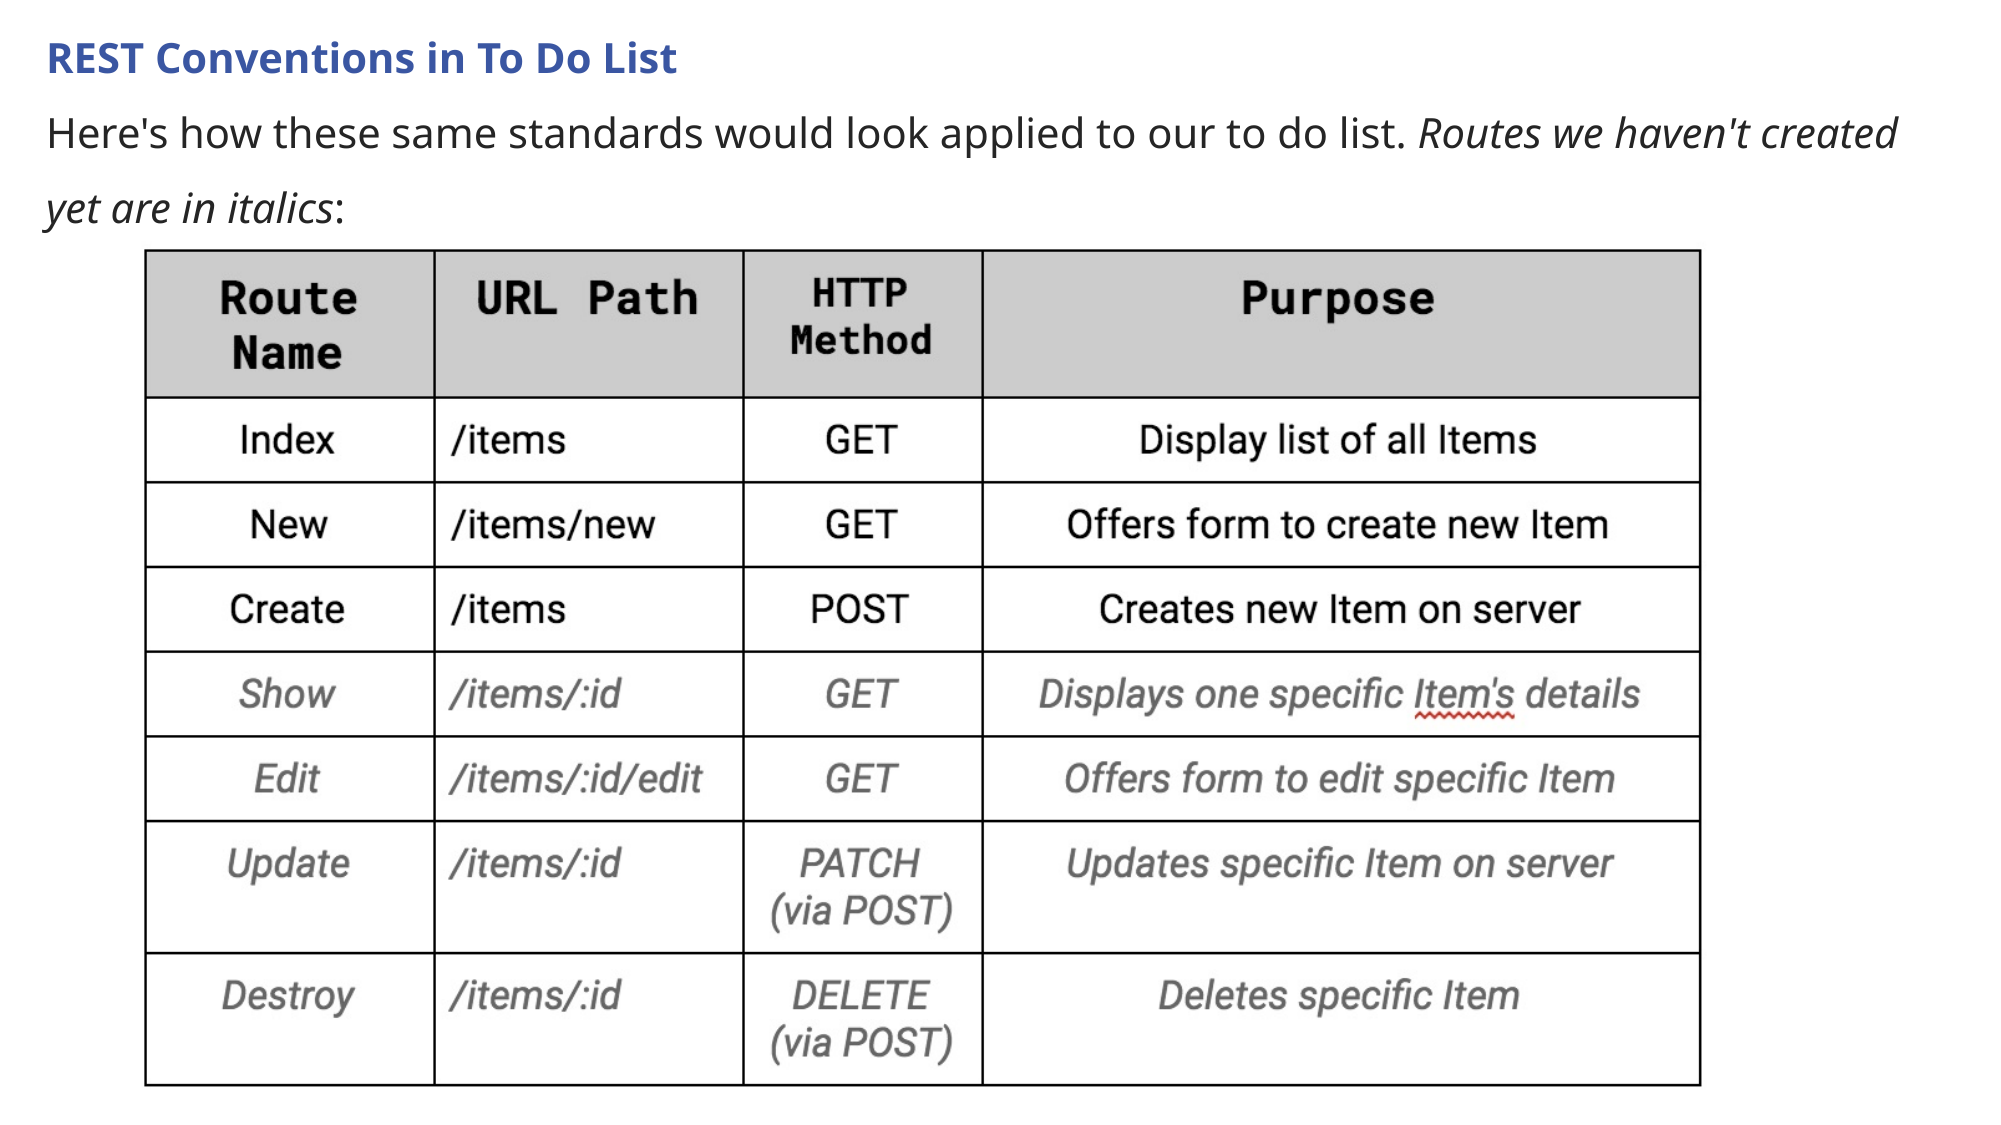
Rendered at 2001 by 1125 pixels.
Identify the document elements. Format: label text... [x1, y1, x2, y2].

picture [132, 232, 1719, 1099]
text_box REST Conventions in To Do List Here's how these same standards would look applied to our to do list. Routes we haven't created yet are in italics: [31, 0, 1960, 240]
